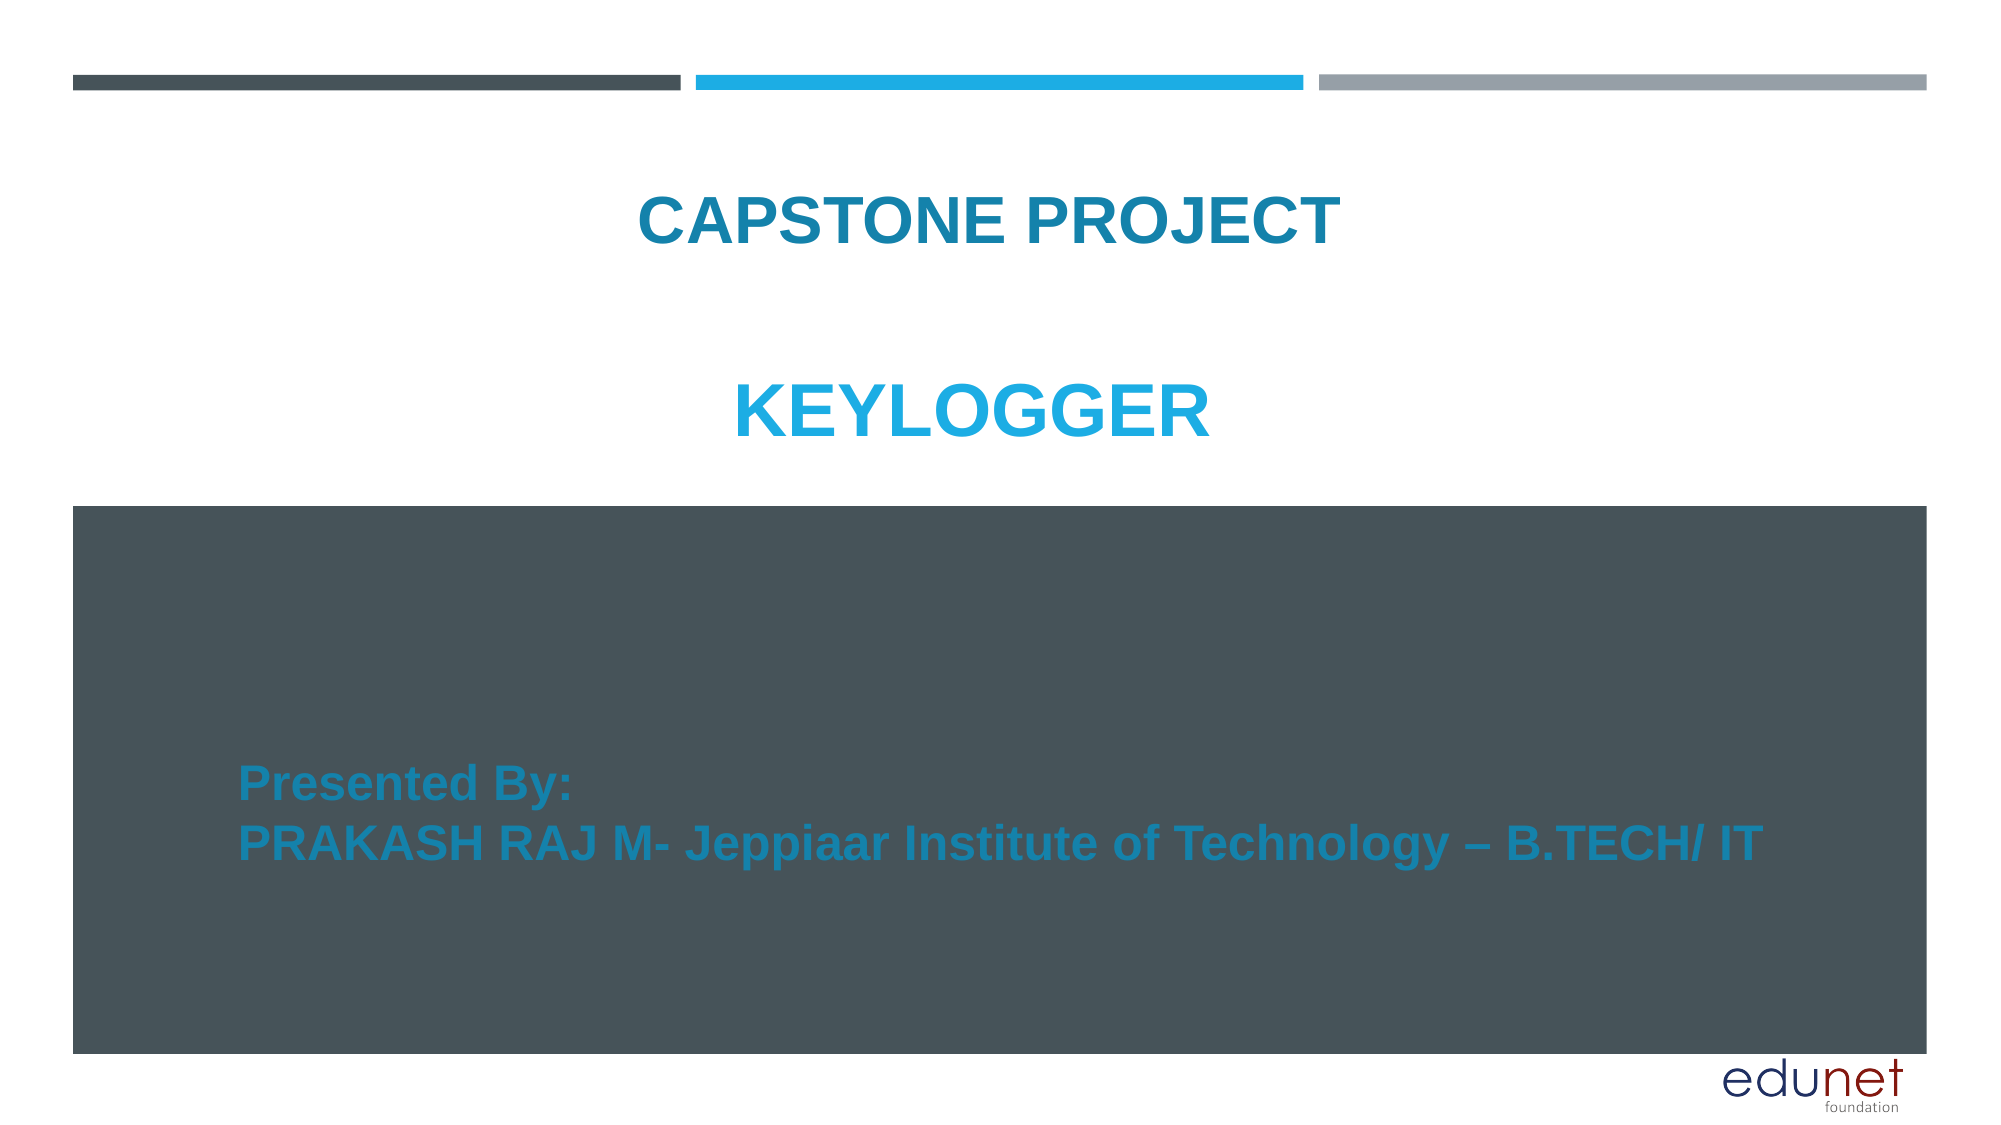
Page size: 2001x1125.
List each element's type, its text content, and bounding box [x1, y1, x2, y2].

picture [1719, 1056, 1905, 1116]
text_box CAPSTONE PROJECT [0, 169, 2000, 265]
title KEYLOGGER [222, 298, 1723, 460]
text_box Presented By: PRAKASH RAJ M- Jeppiaar Institute of Technology – B.TECH/ IT [222, 743, 1821, 879]
